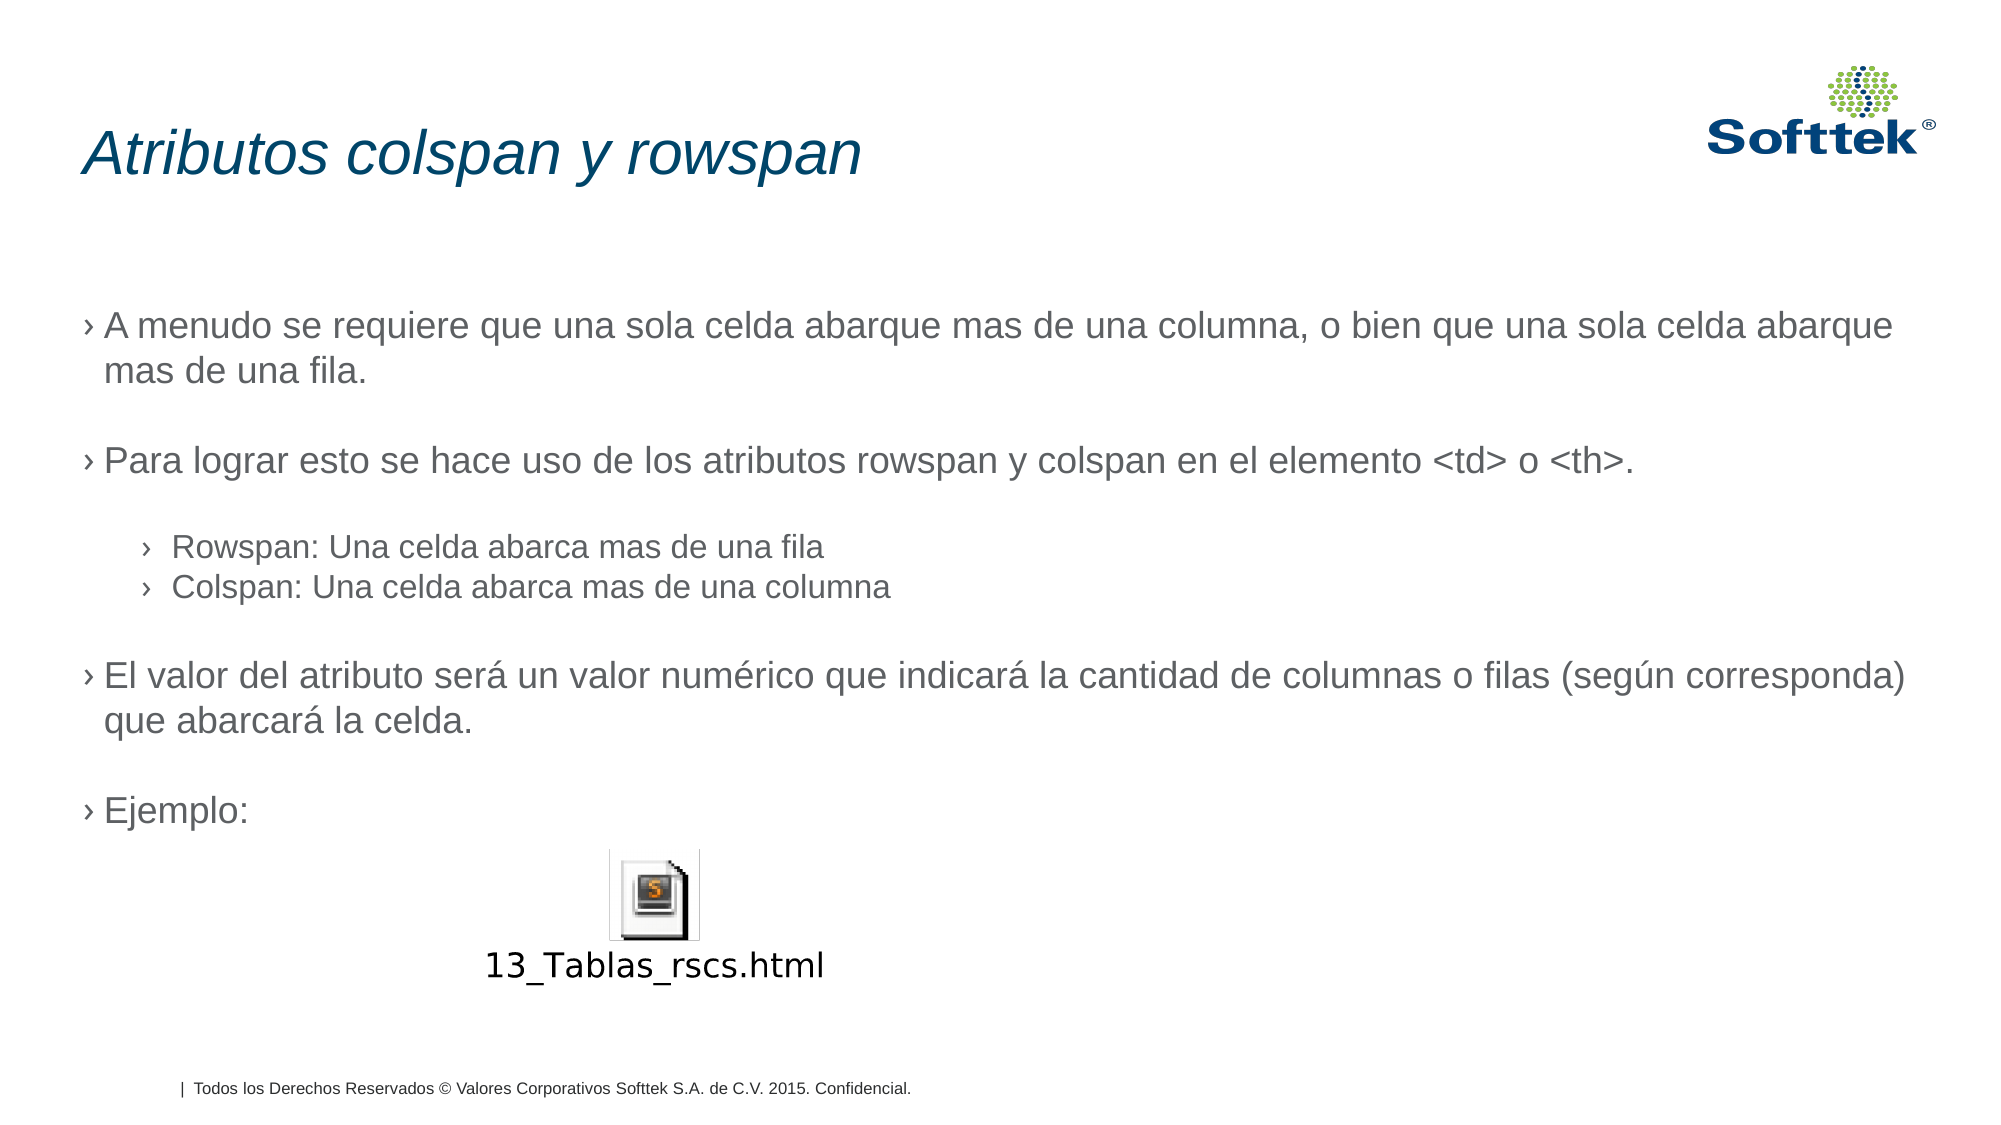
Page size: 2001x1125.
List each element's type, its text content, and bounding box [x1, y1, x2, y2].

picture [1708, 66, 1936, 154]
title Atributos colspan y rowspan [68, 97, 1932, 223]
picture [472, 849, 837, 1000]
list A menudo se requiere que una sola celda abarque mas de una columna, o bien que una sola celda abarque mas de una fila. Para lograr esto se hace uso de los atributos rowspan y colspan en el elemento <td> o <th>. Rowspan: Una celda abarca mas de una fila Colspan: Una celda abarca mas de una columna El valor del atributo será un valor numérico que indicará la cantidad de columnas o filas (según corresponda) que abarcará la celda. Ejemplo: [68, 285, 1932, 1000]
